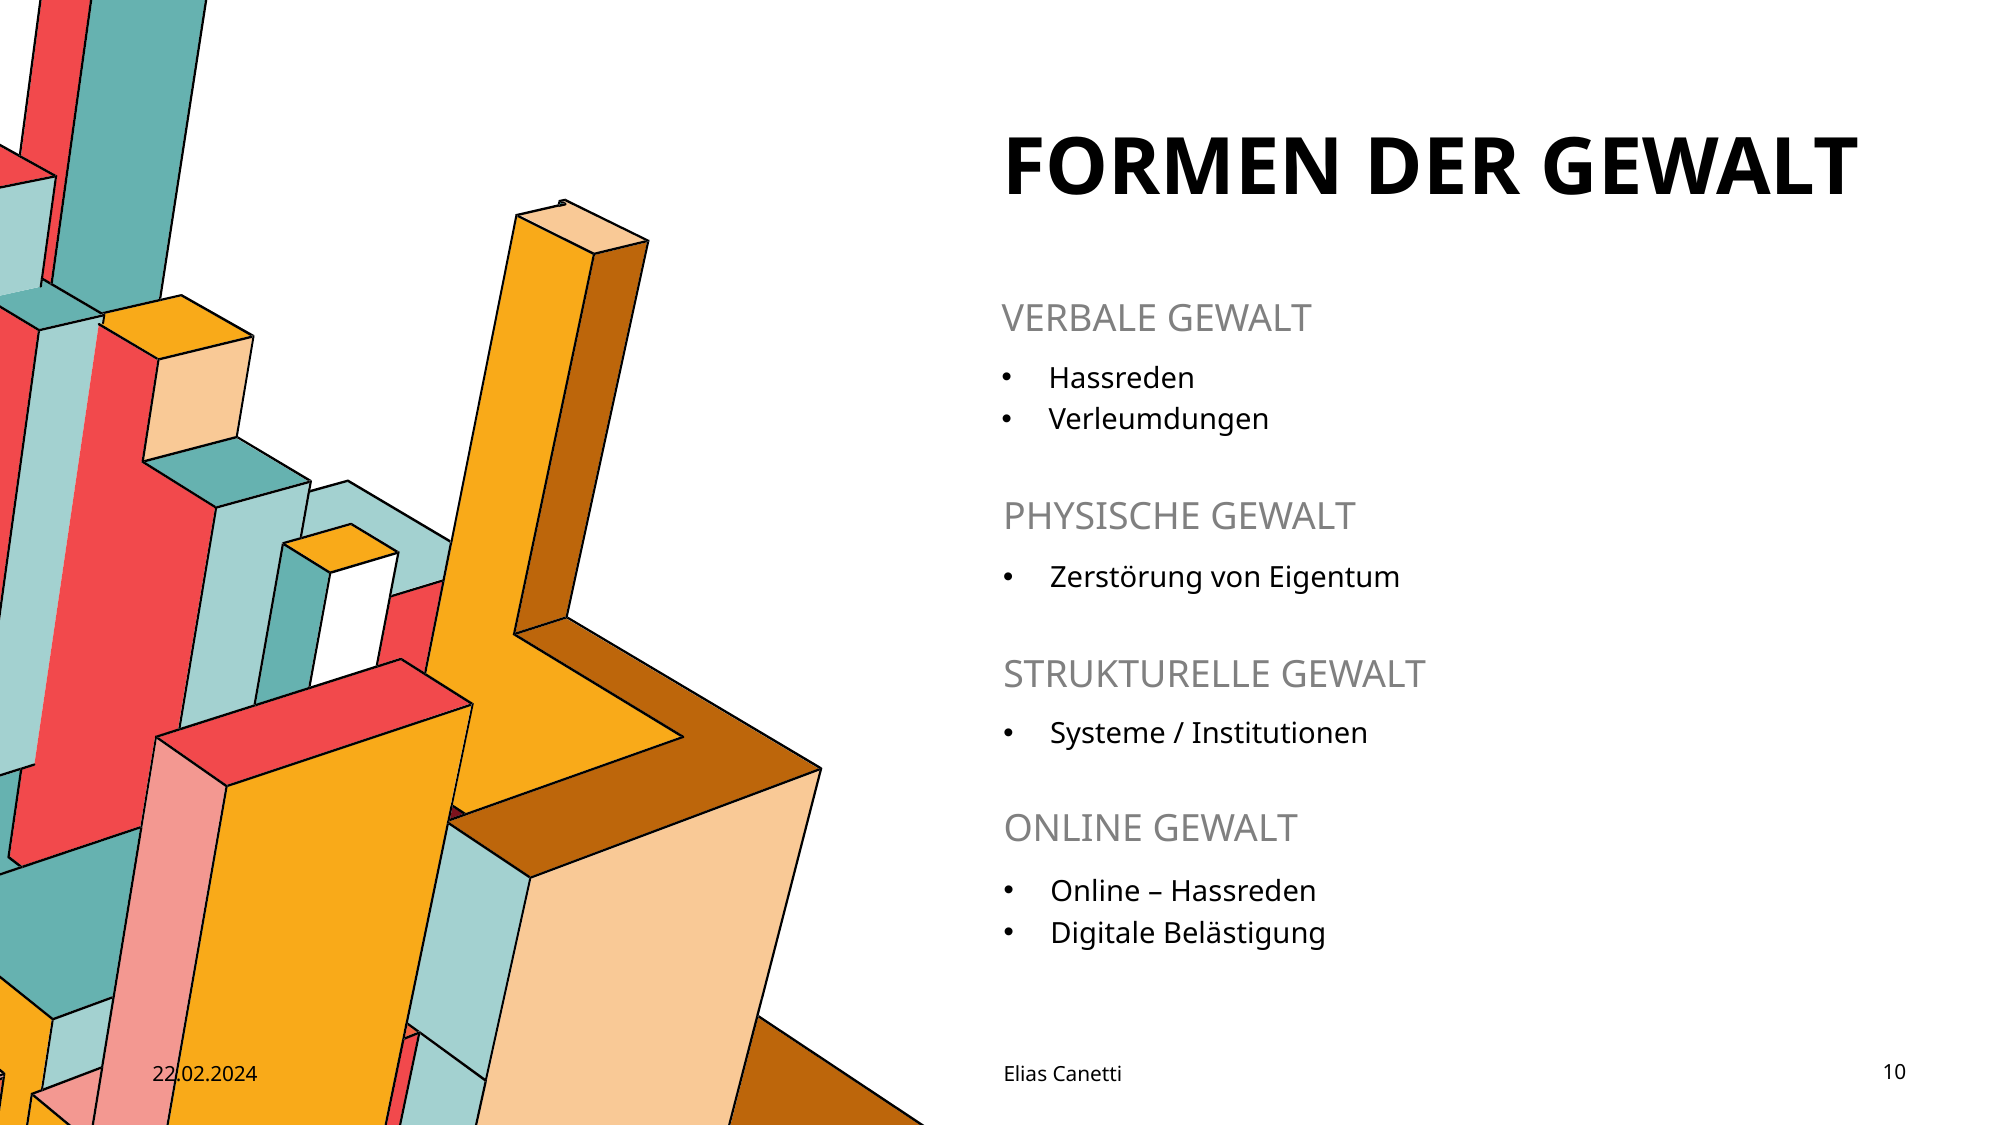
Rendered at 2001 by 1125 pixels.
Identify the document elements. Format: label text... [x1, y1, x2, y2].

slide_number 10 [1651, 1042, 1922, 1103]
list VERBALE GEWALT [986, 277, 1917, 338]
footer Elias Canetti [988, 1042, 1484, 1103]
list STRUKTURELLE GEWALT [988, 633, 1919, 693]
list Systeme / Institutionen [988, 700, 1919, 761]
list Online – Hassreden Digitale Belästigung [988, 858, 1919, 963]
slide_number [137, 1042, 588, 1103]
list Zerstörung von Eigentum [988, 544, 1918, 616]
list Hassreden Verleumdungen [986, 345, 1917, 450]
title Formen der Gewalt [987, 59, 1917, 277]
list PHYSISCHE GEWALT [988, 475, 1918, 536]
list ONLINE GEWALT [988, 787, 1919, 848]
